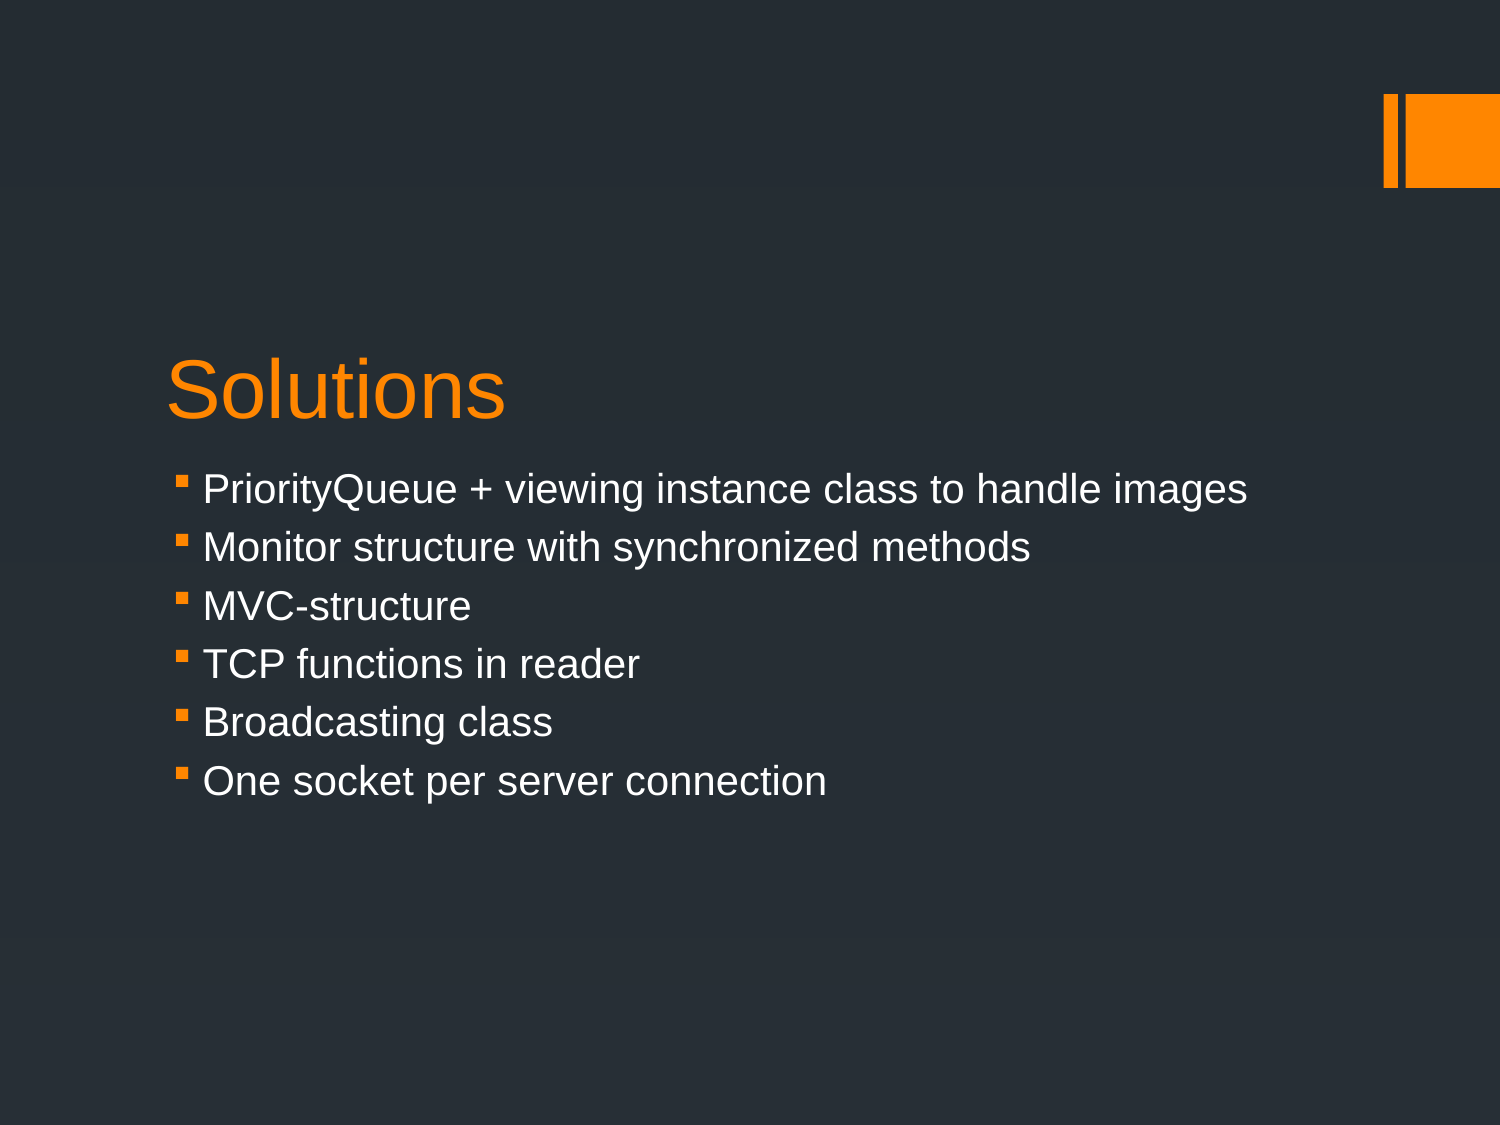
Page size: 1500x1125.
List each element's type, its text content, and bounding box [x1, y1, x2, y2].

title Solutions [150, 253, 1350, 443]
list PriorityQueue + viewing instance class to handle images Monitor structure with synchronized methods MVC-structure TCP functions in reader Broadcasting class One socket per server connection [150, 454, 1350, 1035]
